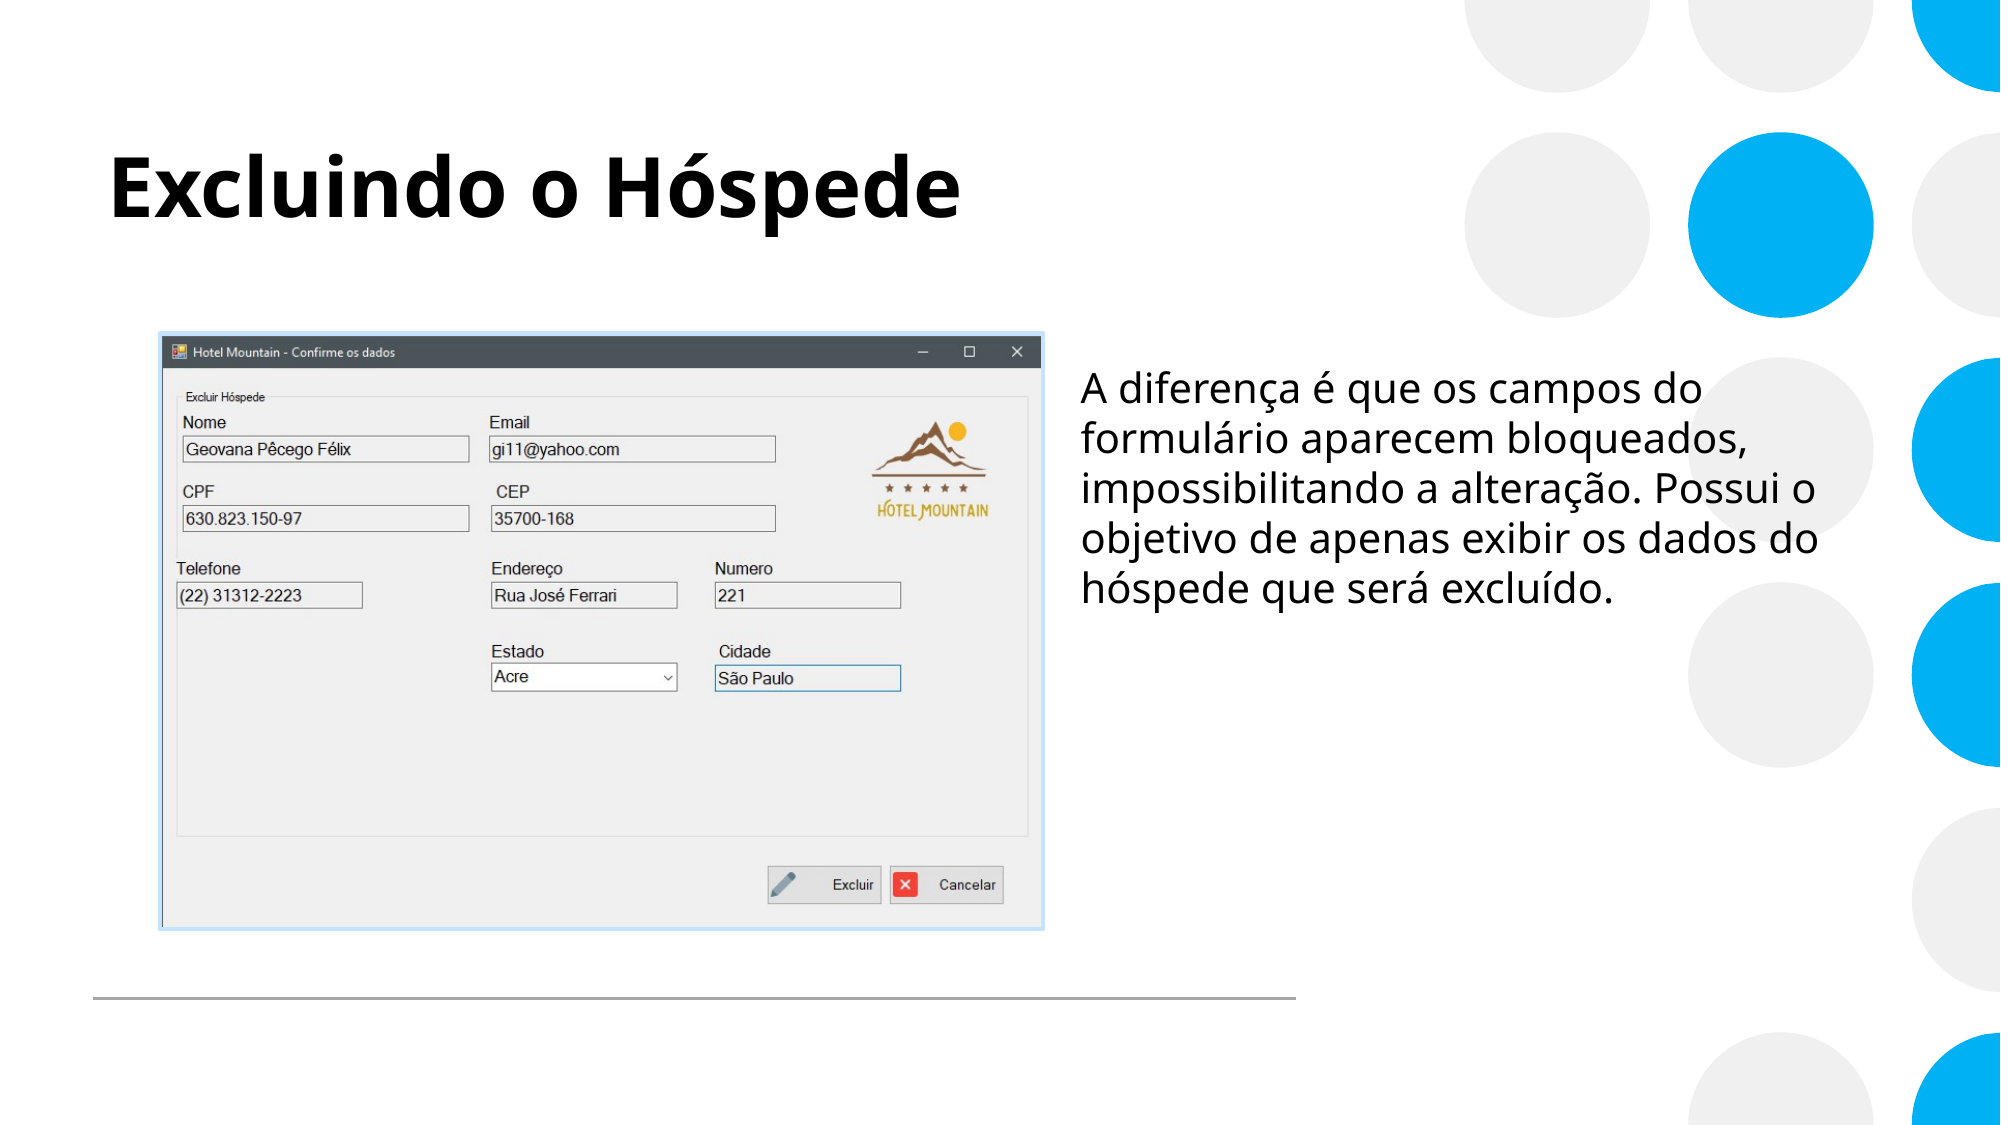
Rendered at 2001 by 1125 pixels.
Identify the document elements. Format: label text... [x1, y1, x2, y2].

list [162, 335, 1041, 927]
title Excluindo o Hóspede [92, 126, 1297, 335]
text_box A diferença é que os campos do formulário aparecem bloqueados, impossibilitando a alteração. Possui o objetivo de apenas exibir os dados do hóspede que será excluído. [1065, 354, 1929, 620]
